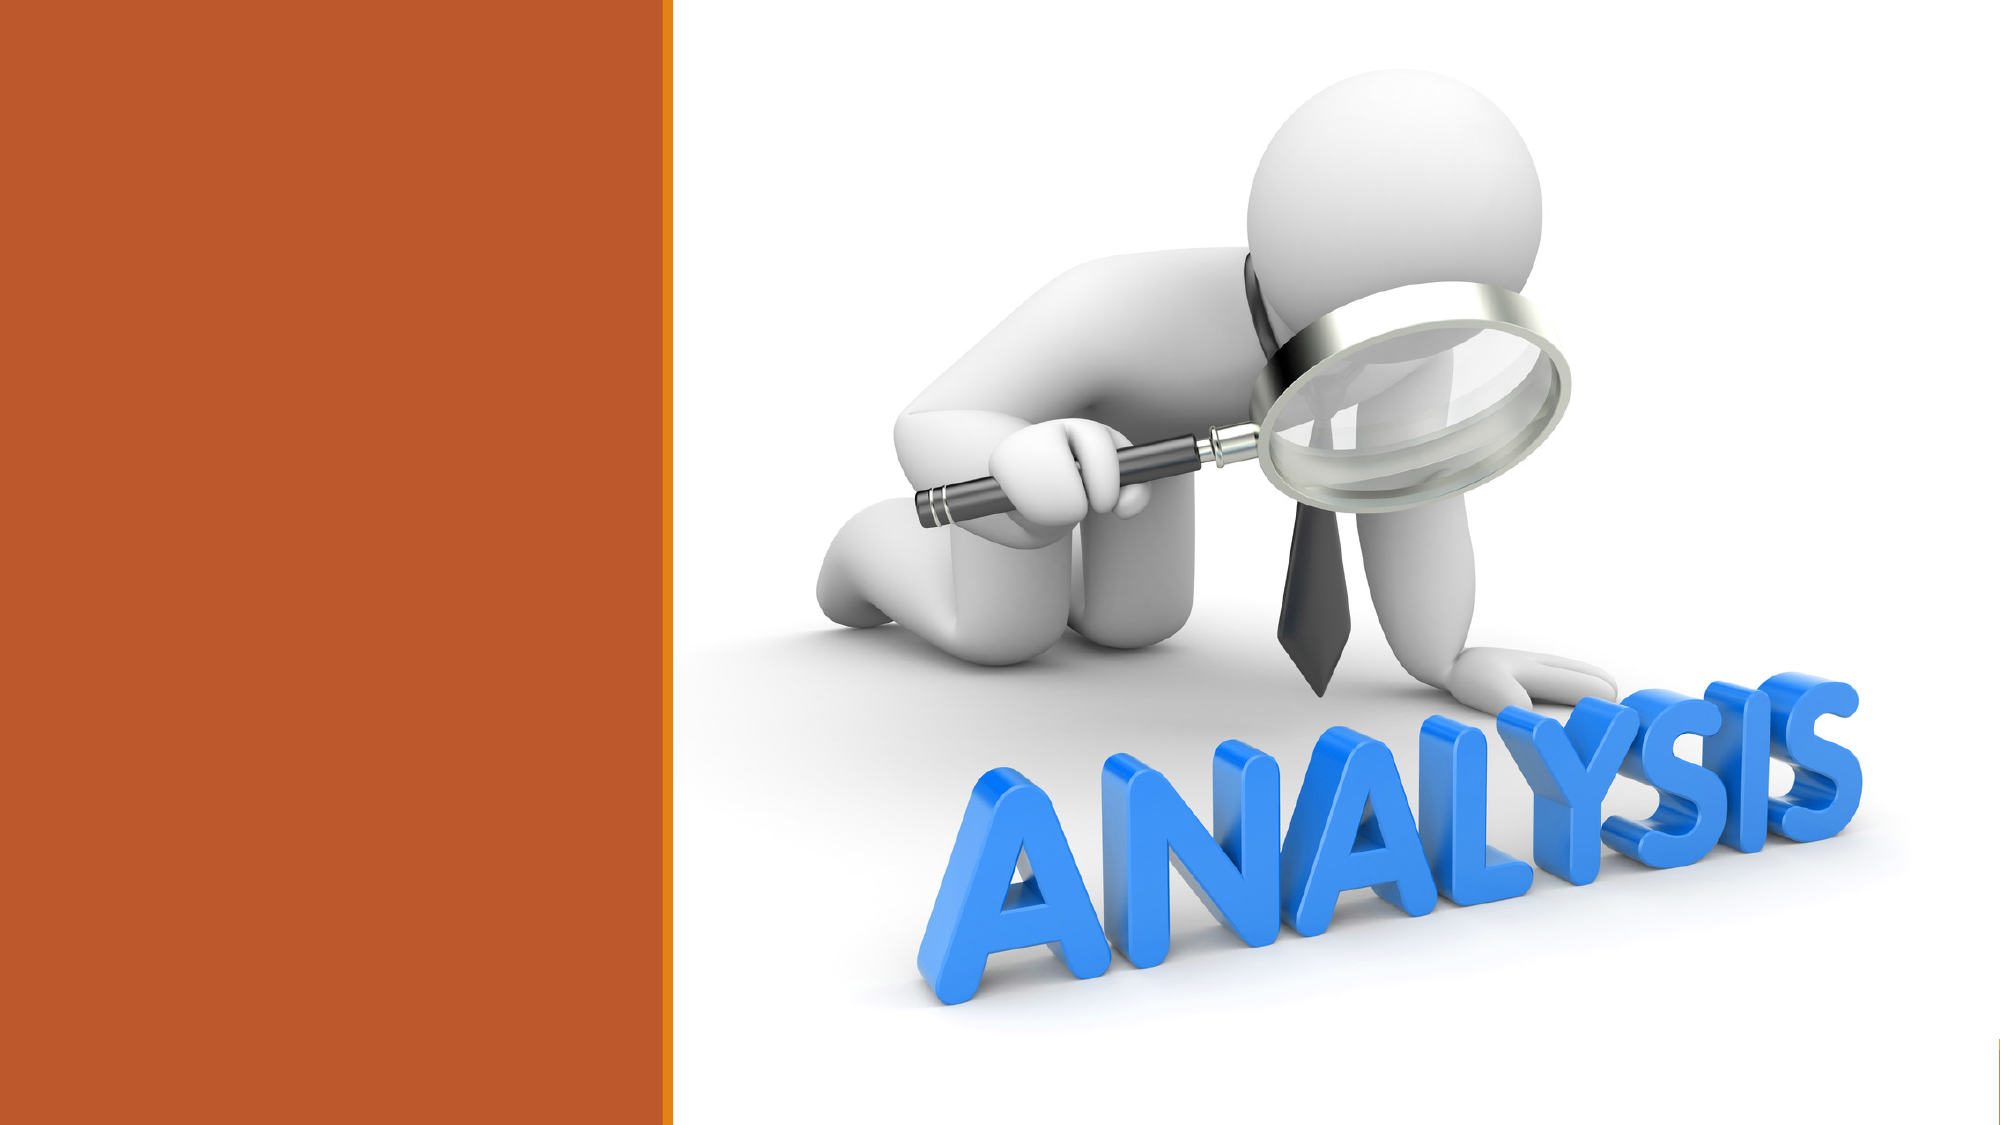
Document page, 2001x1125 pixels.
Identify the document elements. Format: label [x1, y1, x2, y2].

text_box [661, 0, 667, 1125]
text_box [0, 0, 661, 1125]
picture [667, 0, 2000, 1125]
